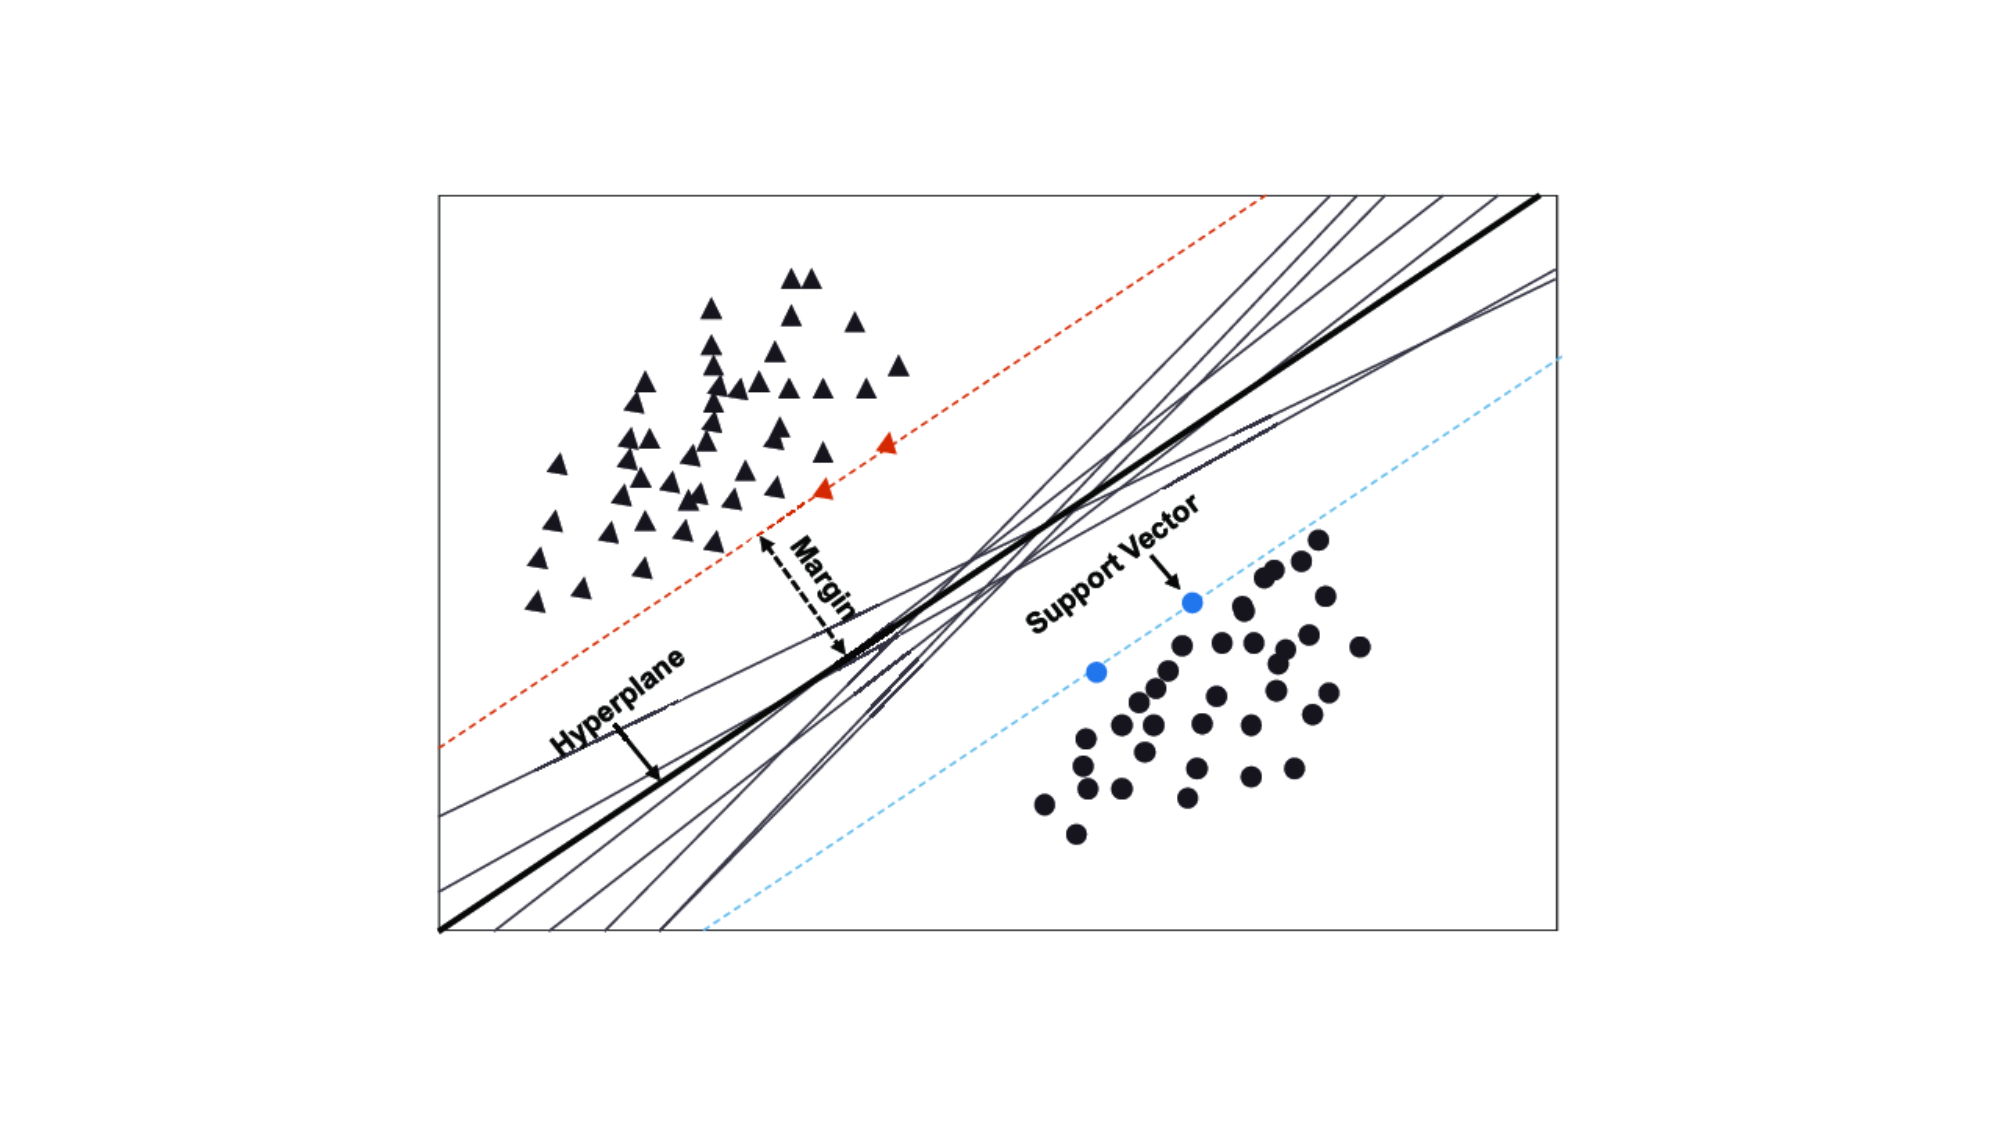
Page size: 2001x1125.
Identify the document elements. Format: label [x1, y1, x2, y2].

picture [436, 189, 1564, 936]
